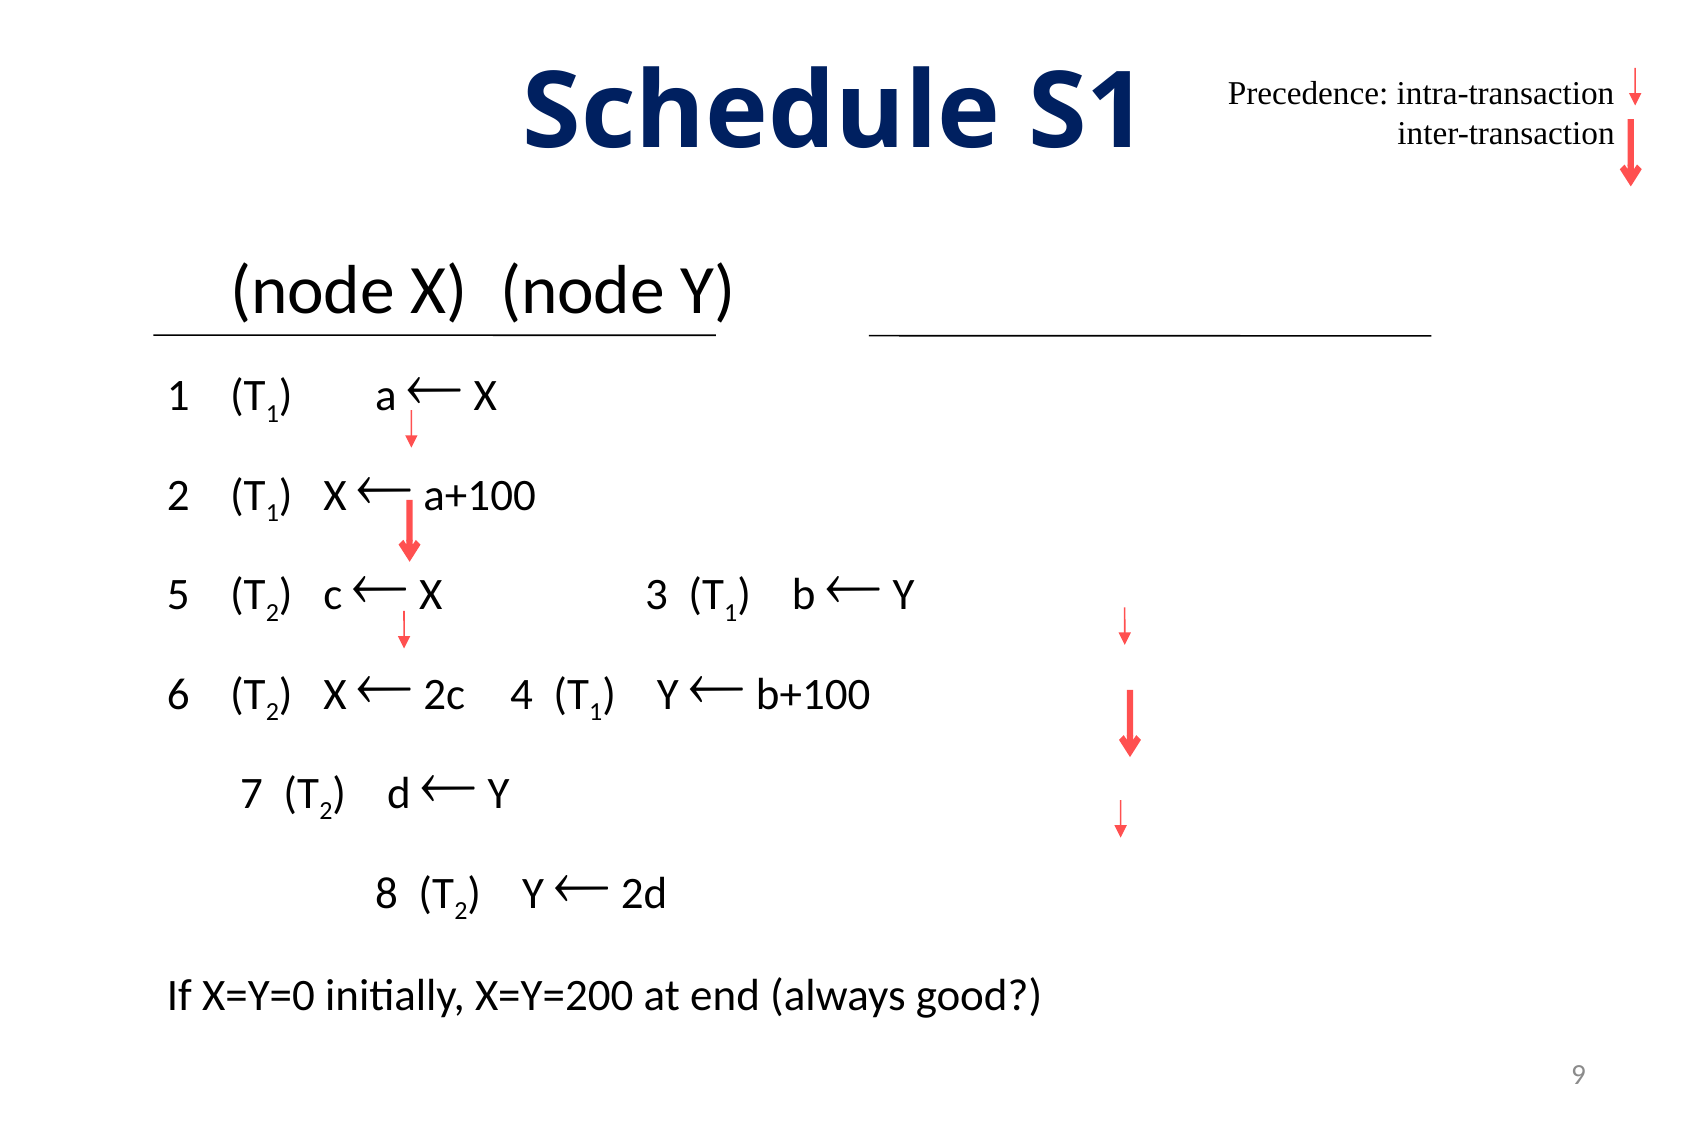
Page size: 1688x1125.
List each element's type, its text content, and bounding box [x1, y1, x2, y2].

text_box [405, 410, 418, 448]
title Schedule S1 [75, 36, 1595, 175]
text_box Precedence: intra-transaction inter-transaction [1212, 64, 1630, 159]
text_box [1122, 689, 1138, 758]
text_box [1628, 67, 1642, 106]
text_box [402, 499, 417, 562]
list (node X) (node Y) 1 (T1) a  X 2 (T1) X  a+100 5 (T2) c  X 3 (T1) b  Y 6 (T2) X  2c 4 (T1) Y  b+100 7 (T2) d  Y 8 (T2) Y  2d If X=Y=0 initially, X=Y=200 at end (always good?) [149, 236, 1683, 1035]
slide_number 9 [1209, 1042, 1604, 1103]
text_box [397, 610, 411, 649]
text_box [1114, 800, 1127, 838]
text_box [1118, 607, 1131, 645]
